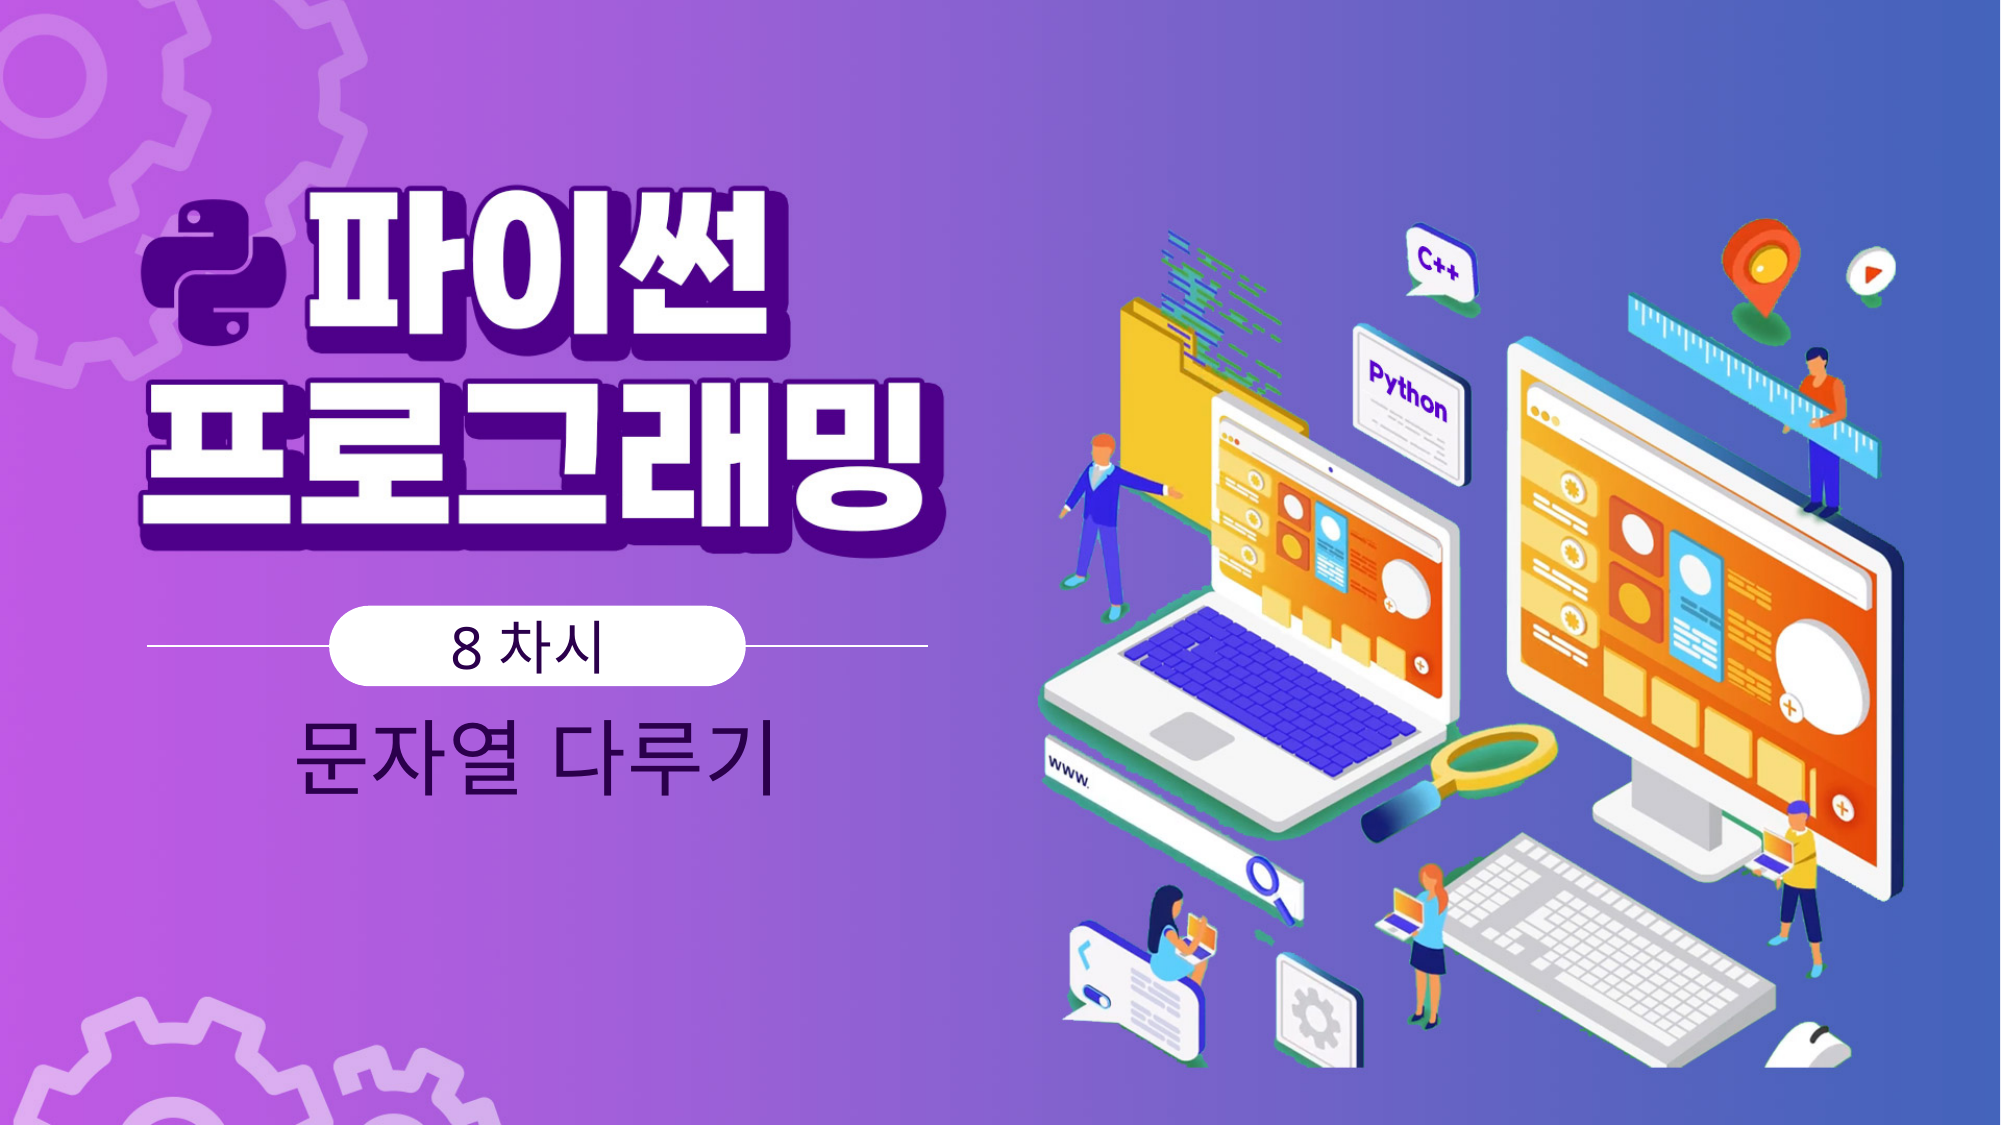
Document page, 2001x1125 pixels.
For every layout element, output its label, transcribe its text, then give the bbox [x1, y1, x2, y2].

picture [0, 0, 2001, 1125]
text_box 8차시 [328, 647, 747, 688]
text_box 문자열 다루기 [187, 715, 887, 989]
text_box 8차시 [328, 604, 747, 645]
